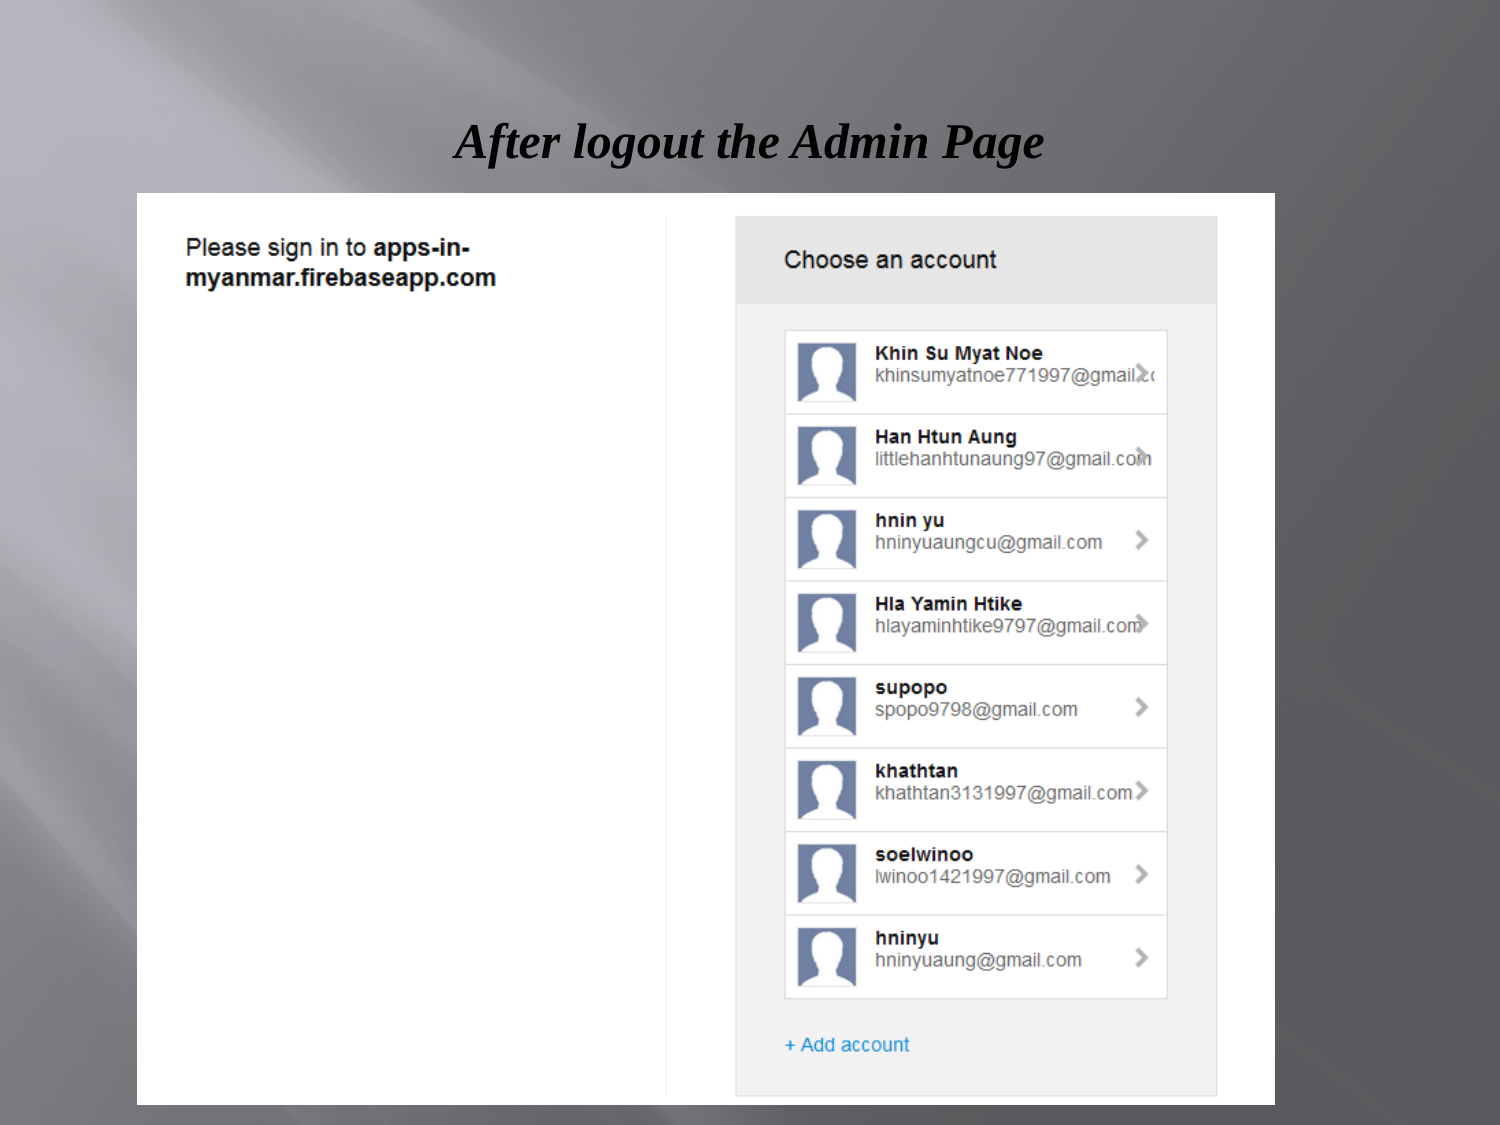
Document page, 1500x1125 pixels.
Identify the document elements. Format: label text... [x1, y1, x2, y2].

picture [137, 193, 1276, 1106]
title After logout the Admin Page [75, 45, 1425, 233]
